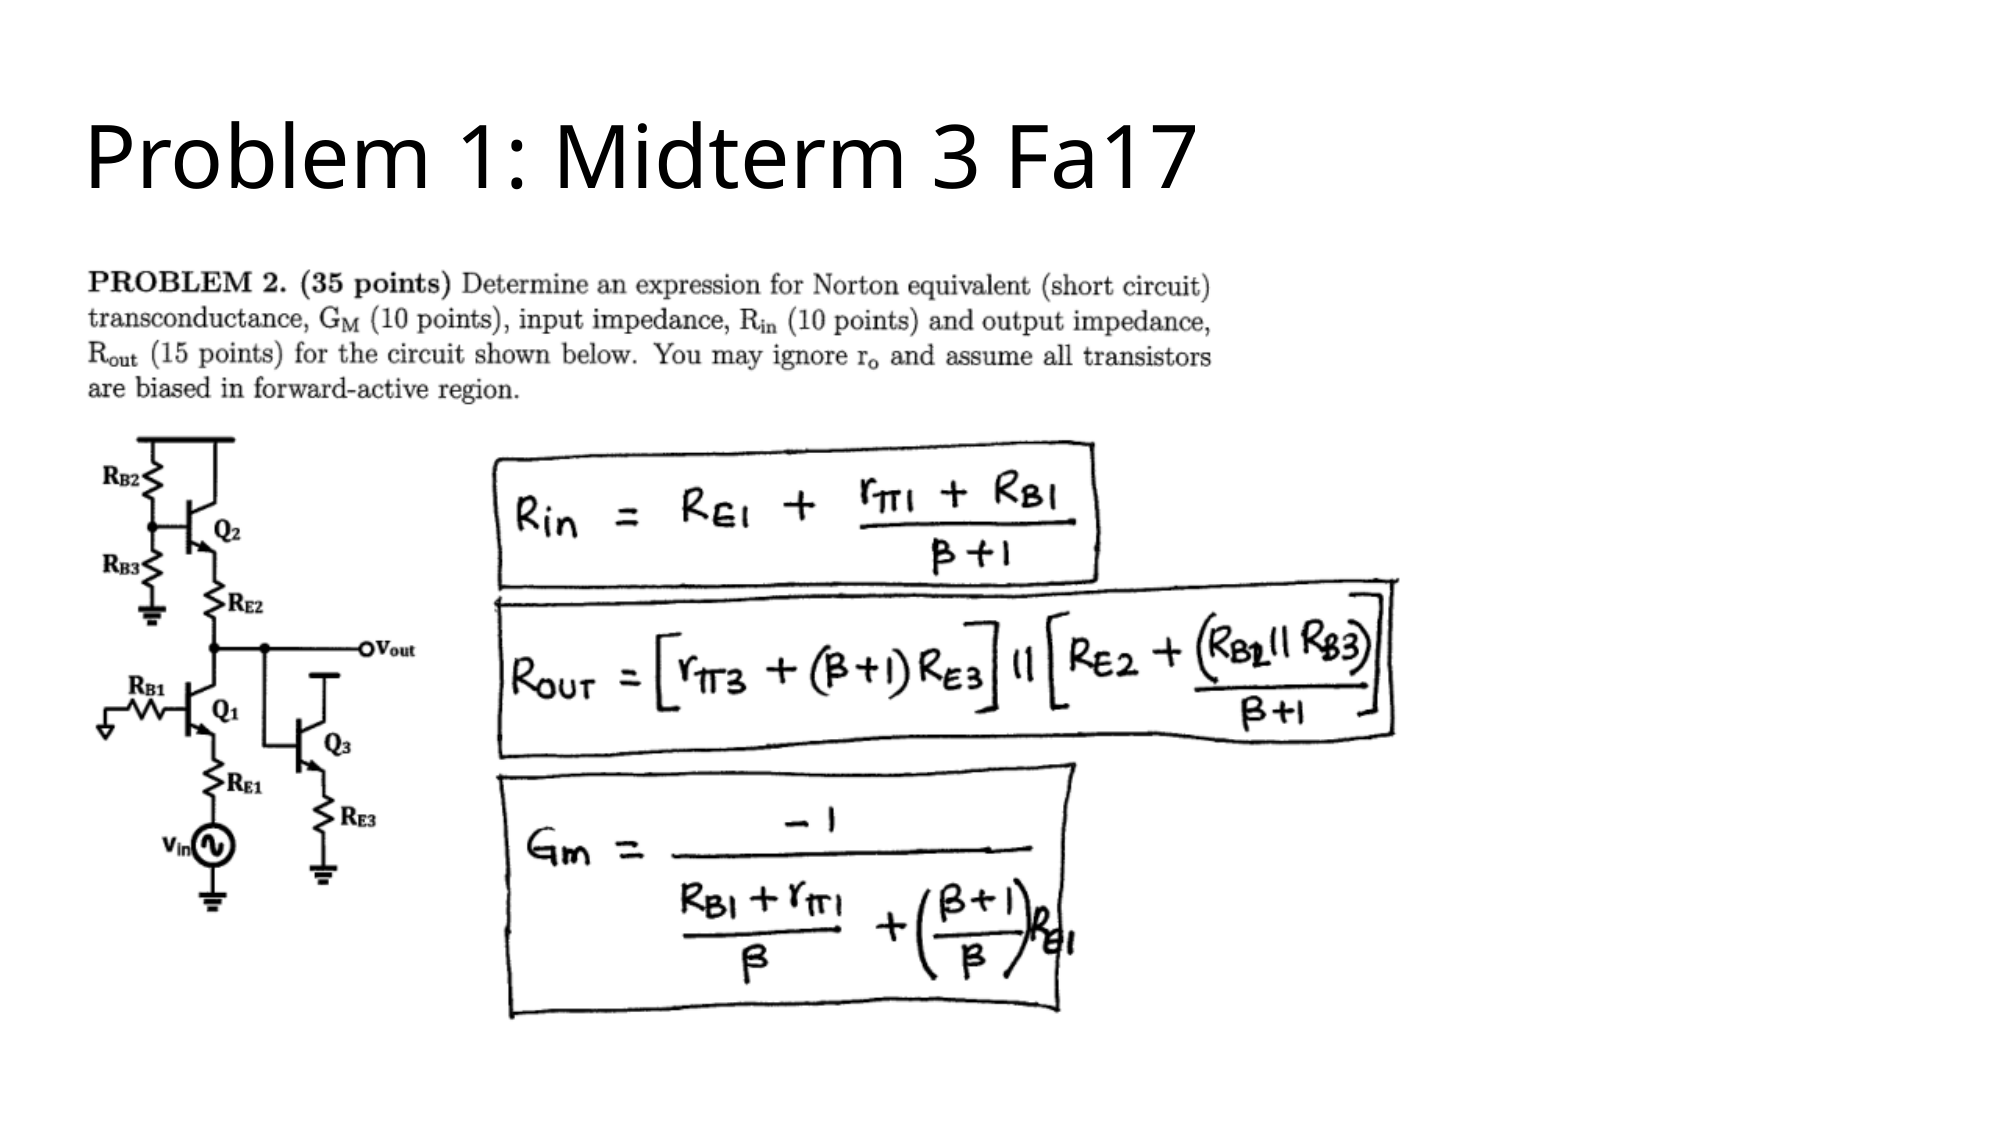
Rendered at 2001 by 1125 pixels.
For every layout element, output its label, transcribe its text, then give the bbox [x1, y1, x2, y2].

picture [68, 251, 1409, 1023]
title Problem 1: Midterm 3 Fa17 [68, 97, 1932, 223]
